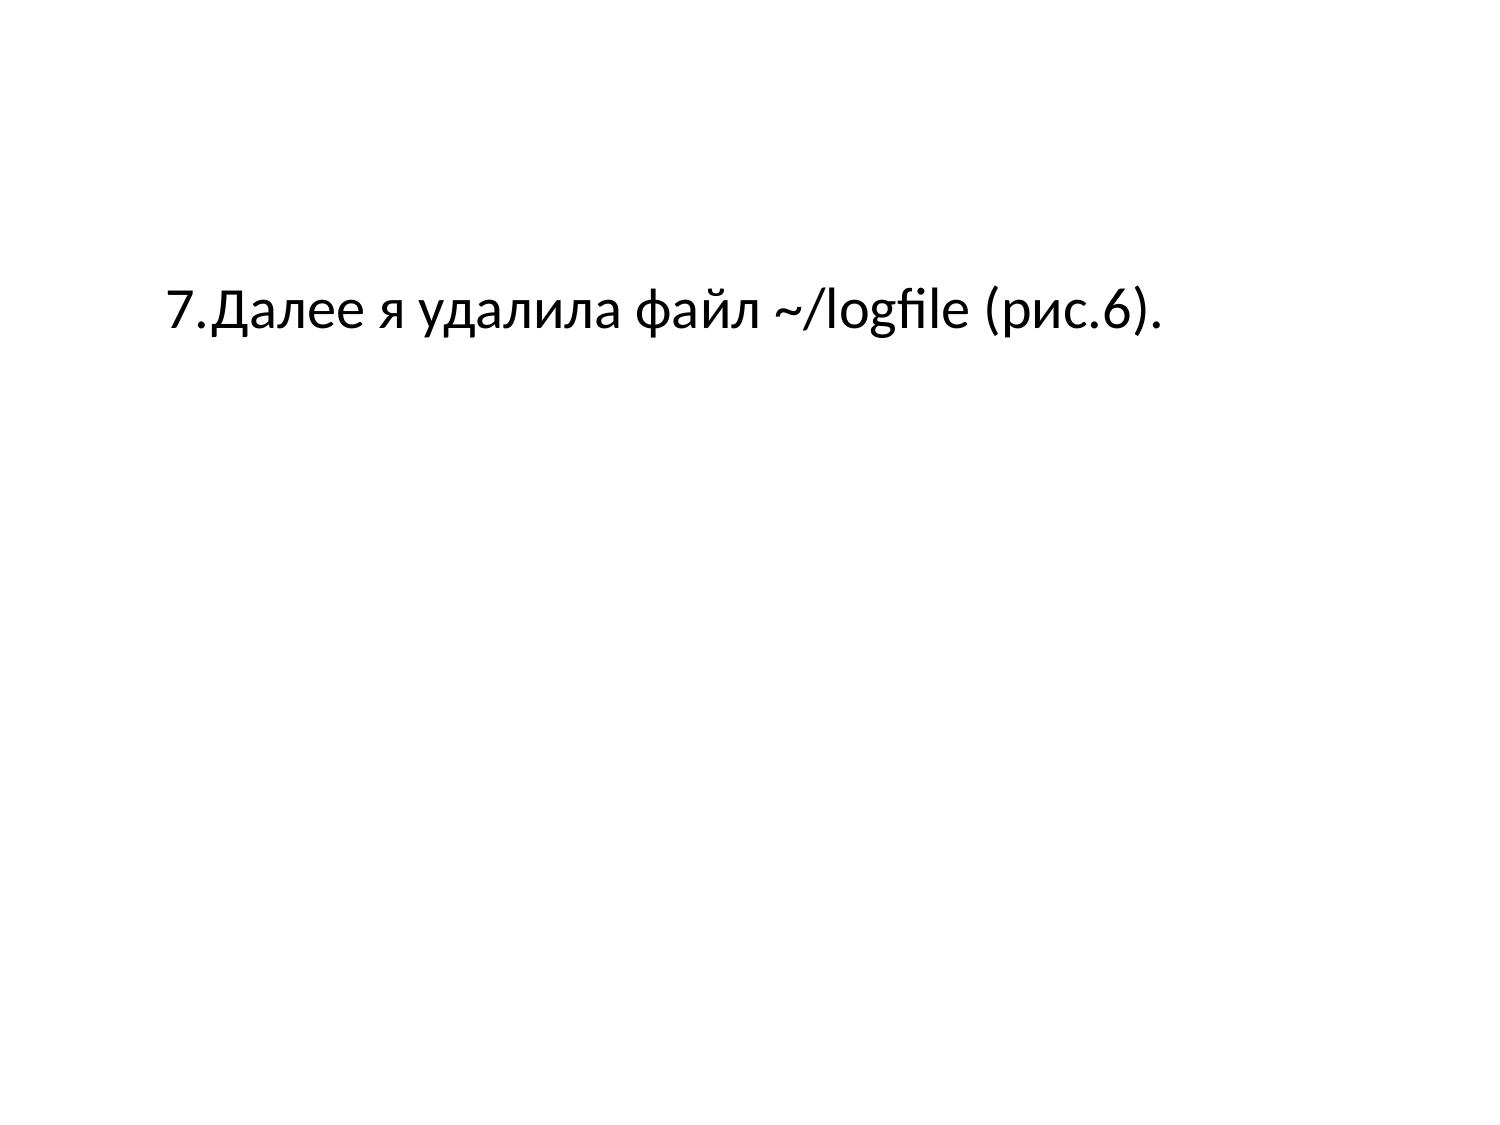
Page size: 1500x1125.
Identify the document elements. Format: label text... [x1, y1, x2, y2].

list Далее я удалила файл ~/logfile (рис.6). [75, 262, 1425, 1005]
